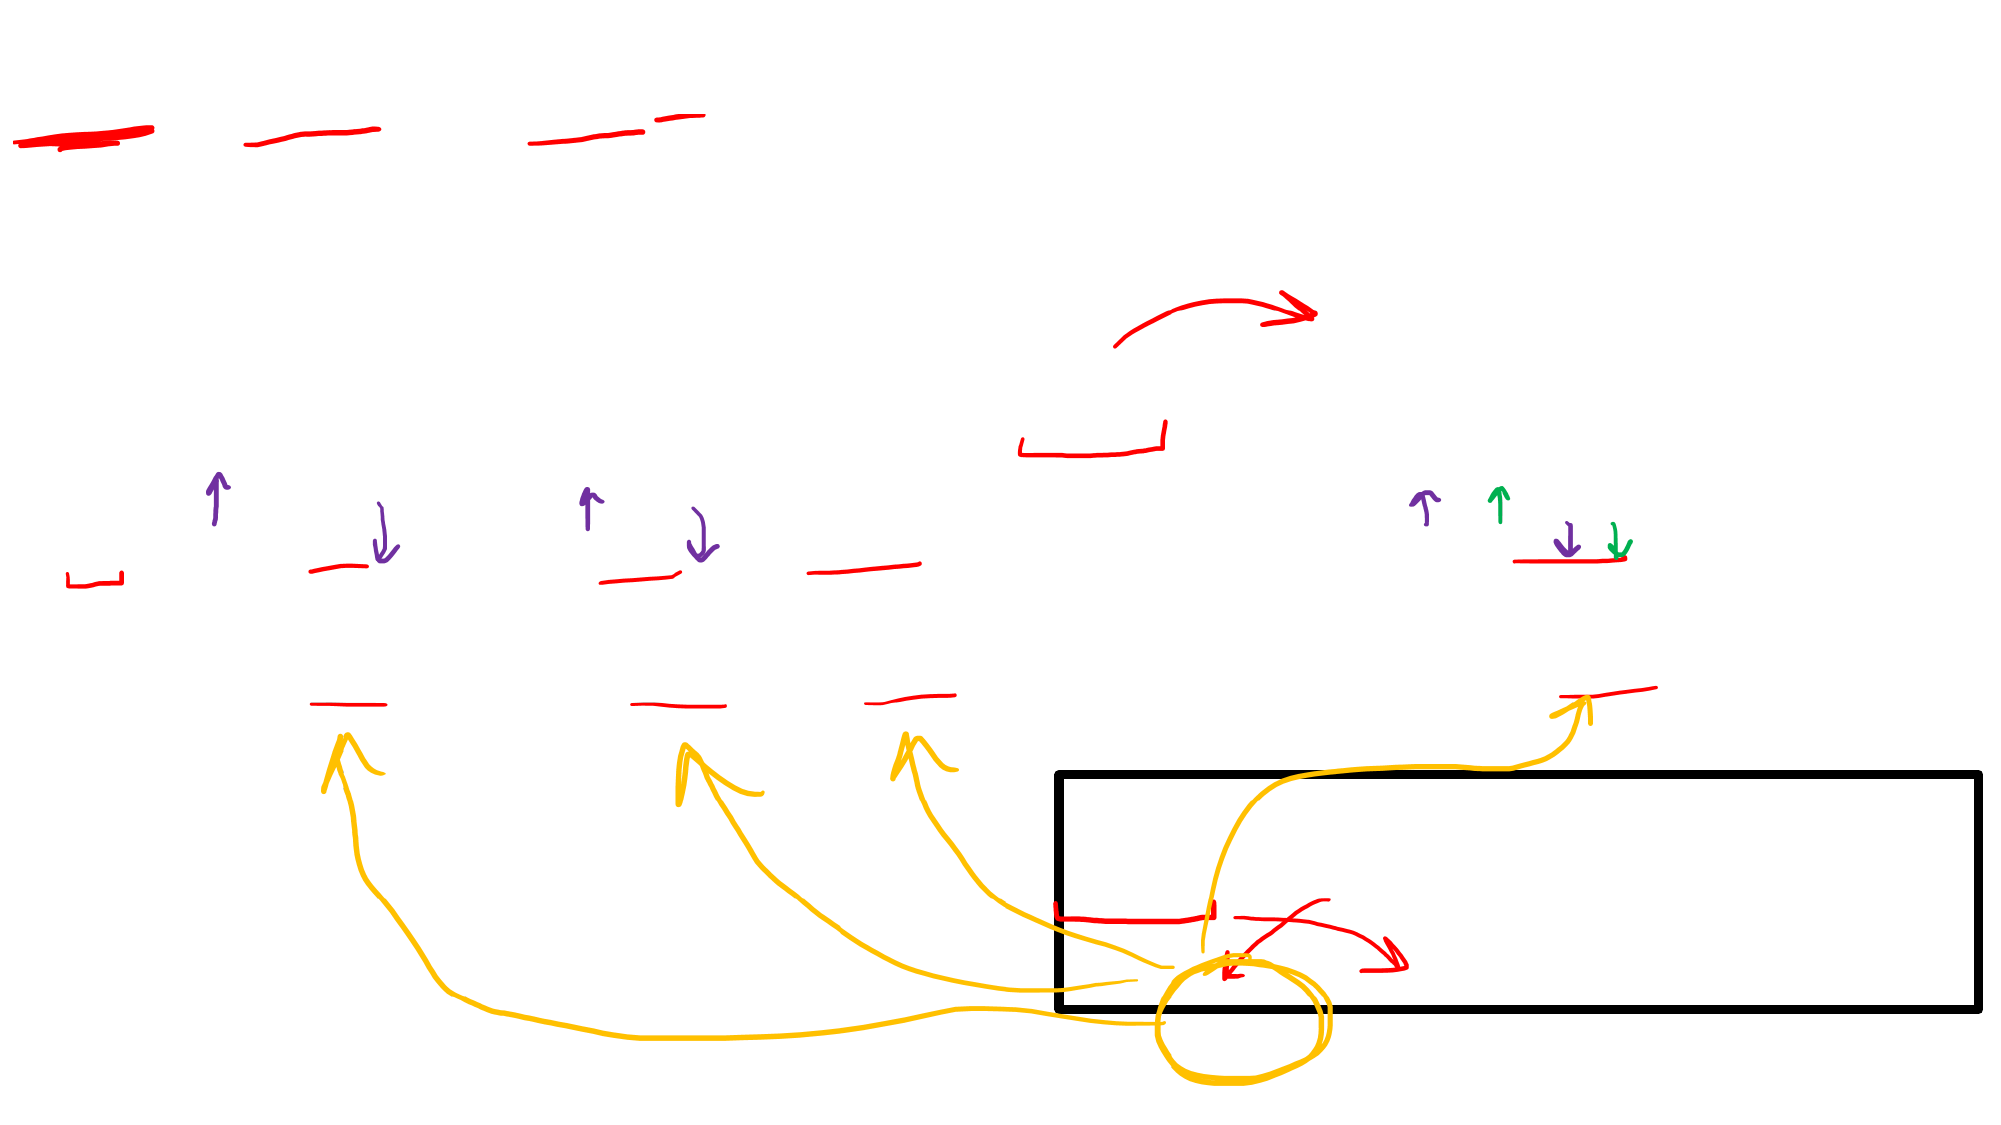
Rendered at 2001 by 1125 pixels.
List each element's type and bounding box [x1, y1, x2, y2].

picture [13, 114, 1668, 1095]
